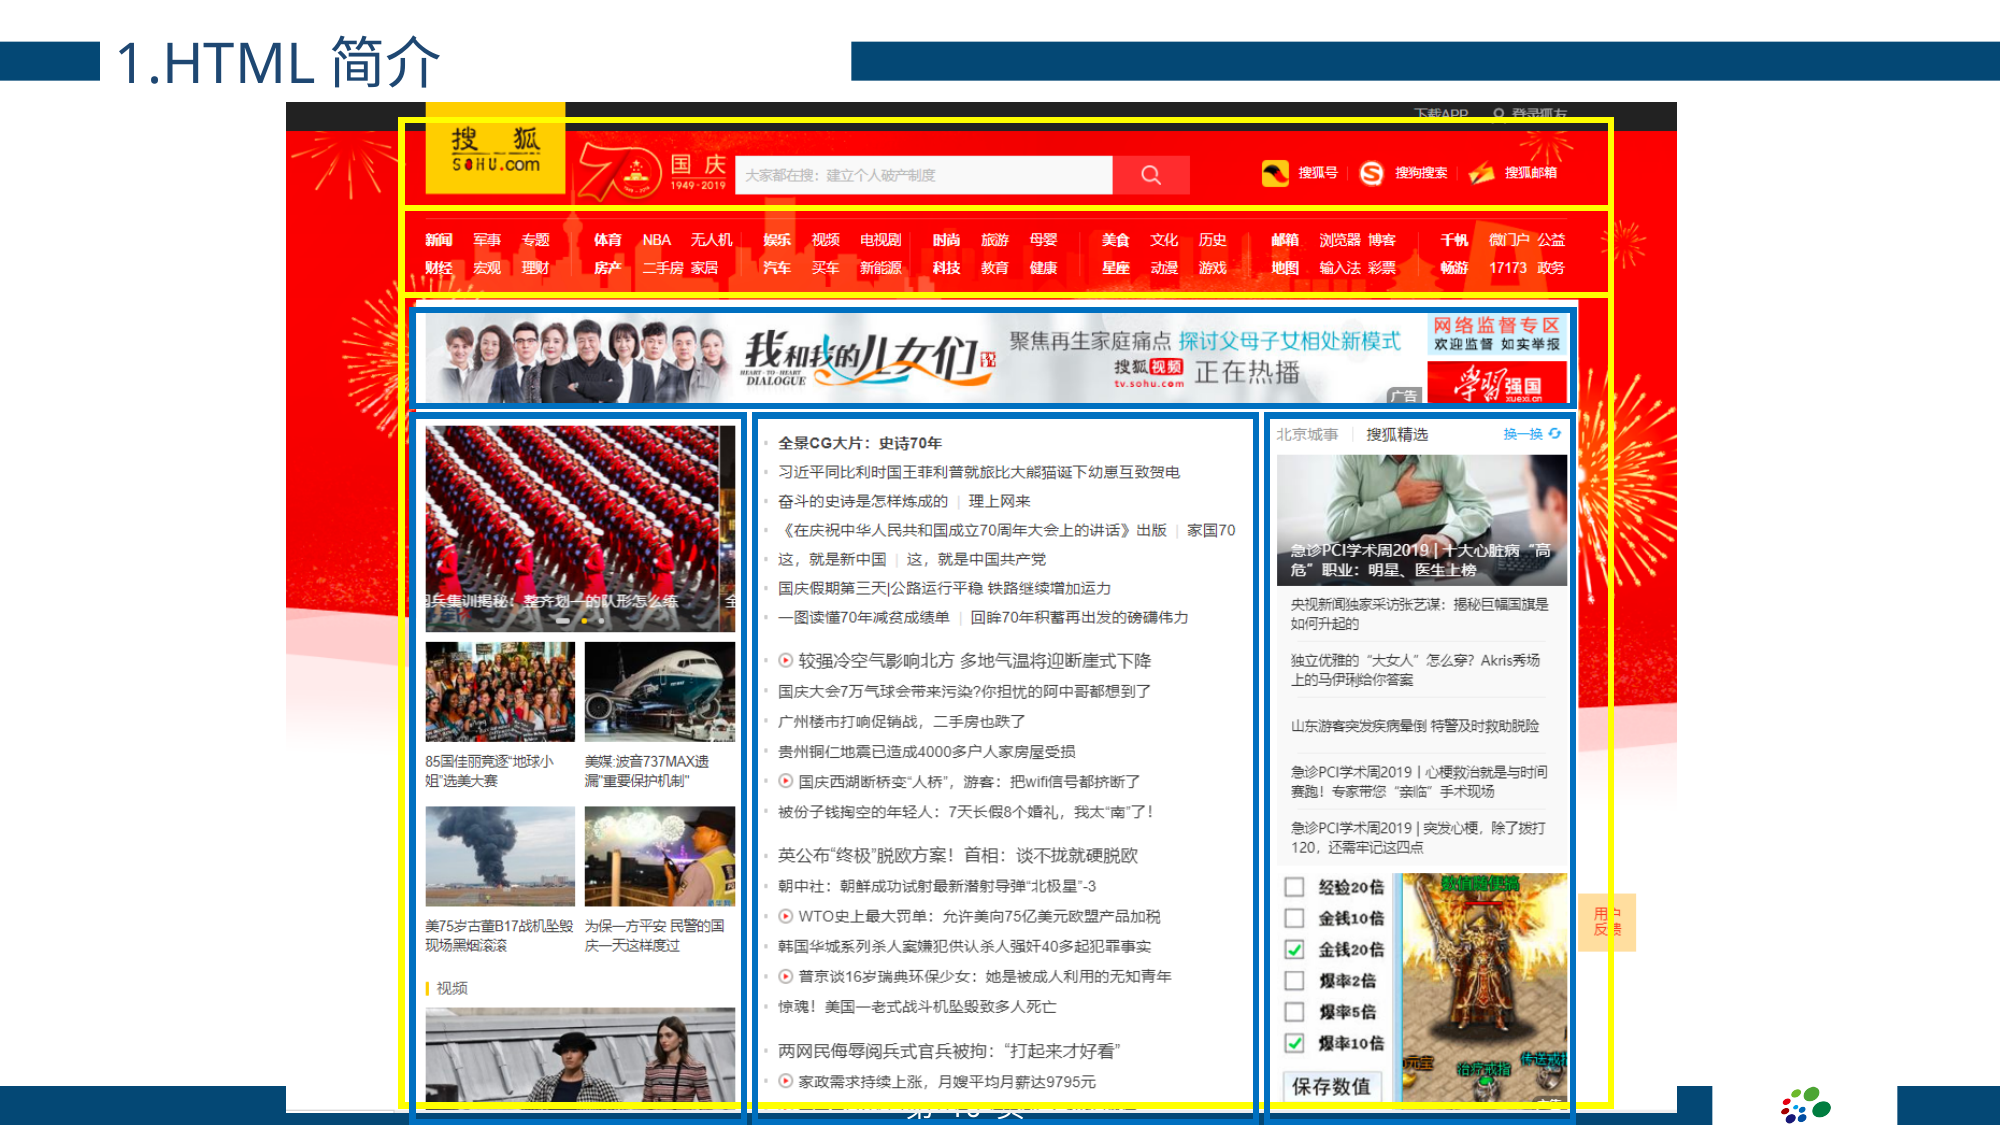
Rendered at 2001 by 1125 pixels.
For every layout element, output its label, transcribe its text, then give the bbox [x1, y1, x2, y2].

list 1.HTML简介 [99, 19, 852, 103]
picture [1774, 1086, 1836, 1125]
picture [286, 102, 1677, 1113]
text_box [754, 1113, 1257, 1123]
text_box [411, 1113, 745, 1123]
text_box [1266, 1113, 1574, 1123]
